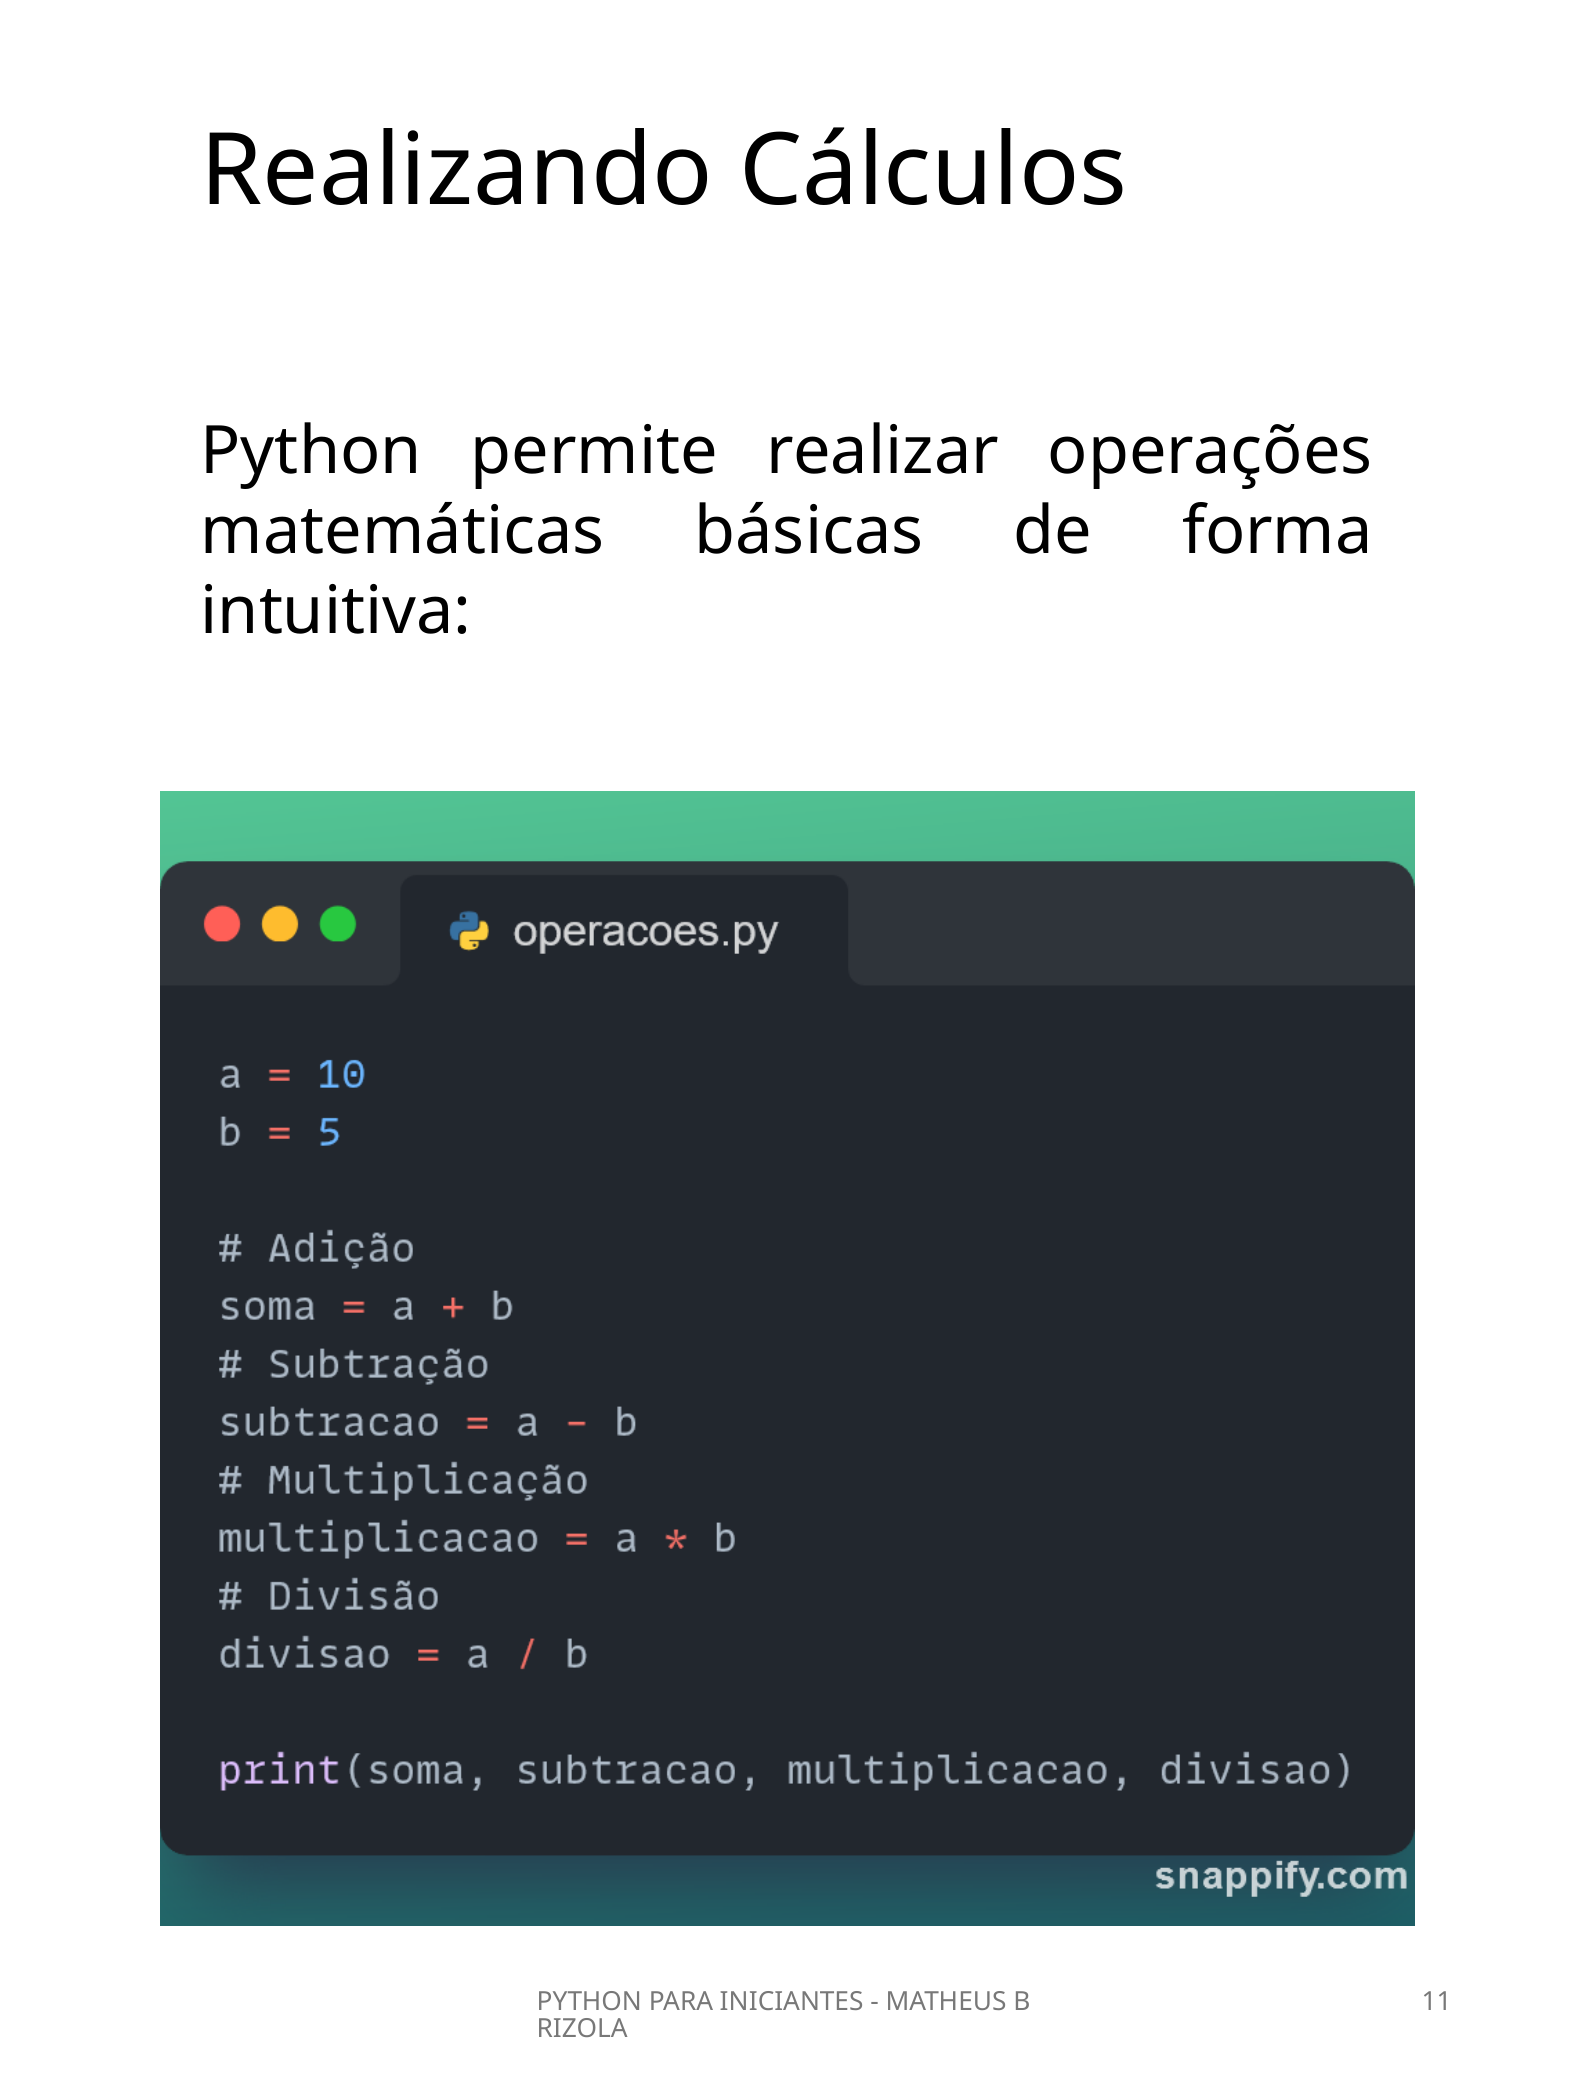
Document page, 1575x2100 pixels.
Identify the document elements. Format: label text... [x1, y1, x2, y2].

footer PYTHON PARA INICIANTES - MATHEUS BRIZOLA [521, 1946, 1054, 2059]
slide_number 11 [1112, 1946, 1467, 2059]
text_box Realizando Cálculos [185, 96, 1390, 232]
picture [160, 790, 1415, 1927]
text_box Python permite realizar operações matemáticas básicas de forma intuitiva: [185, 399, 1390, 655]
